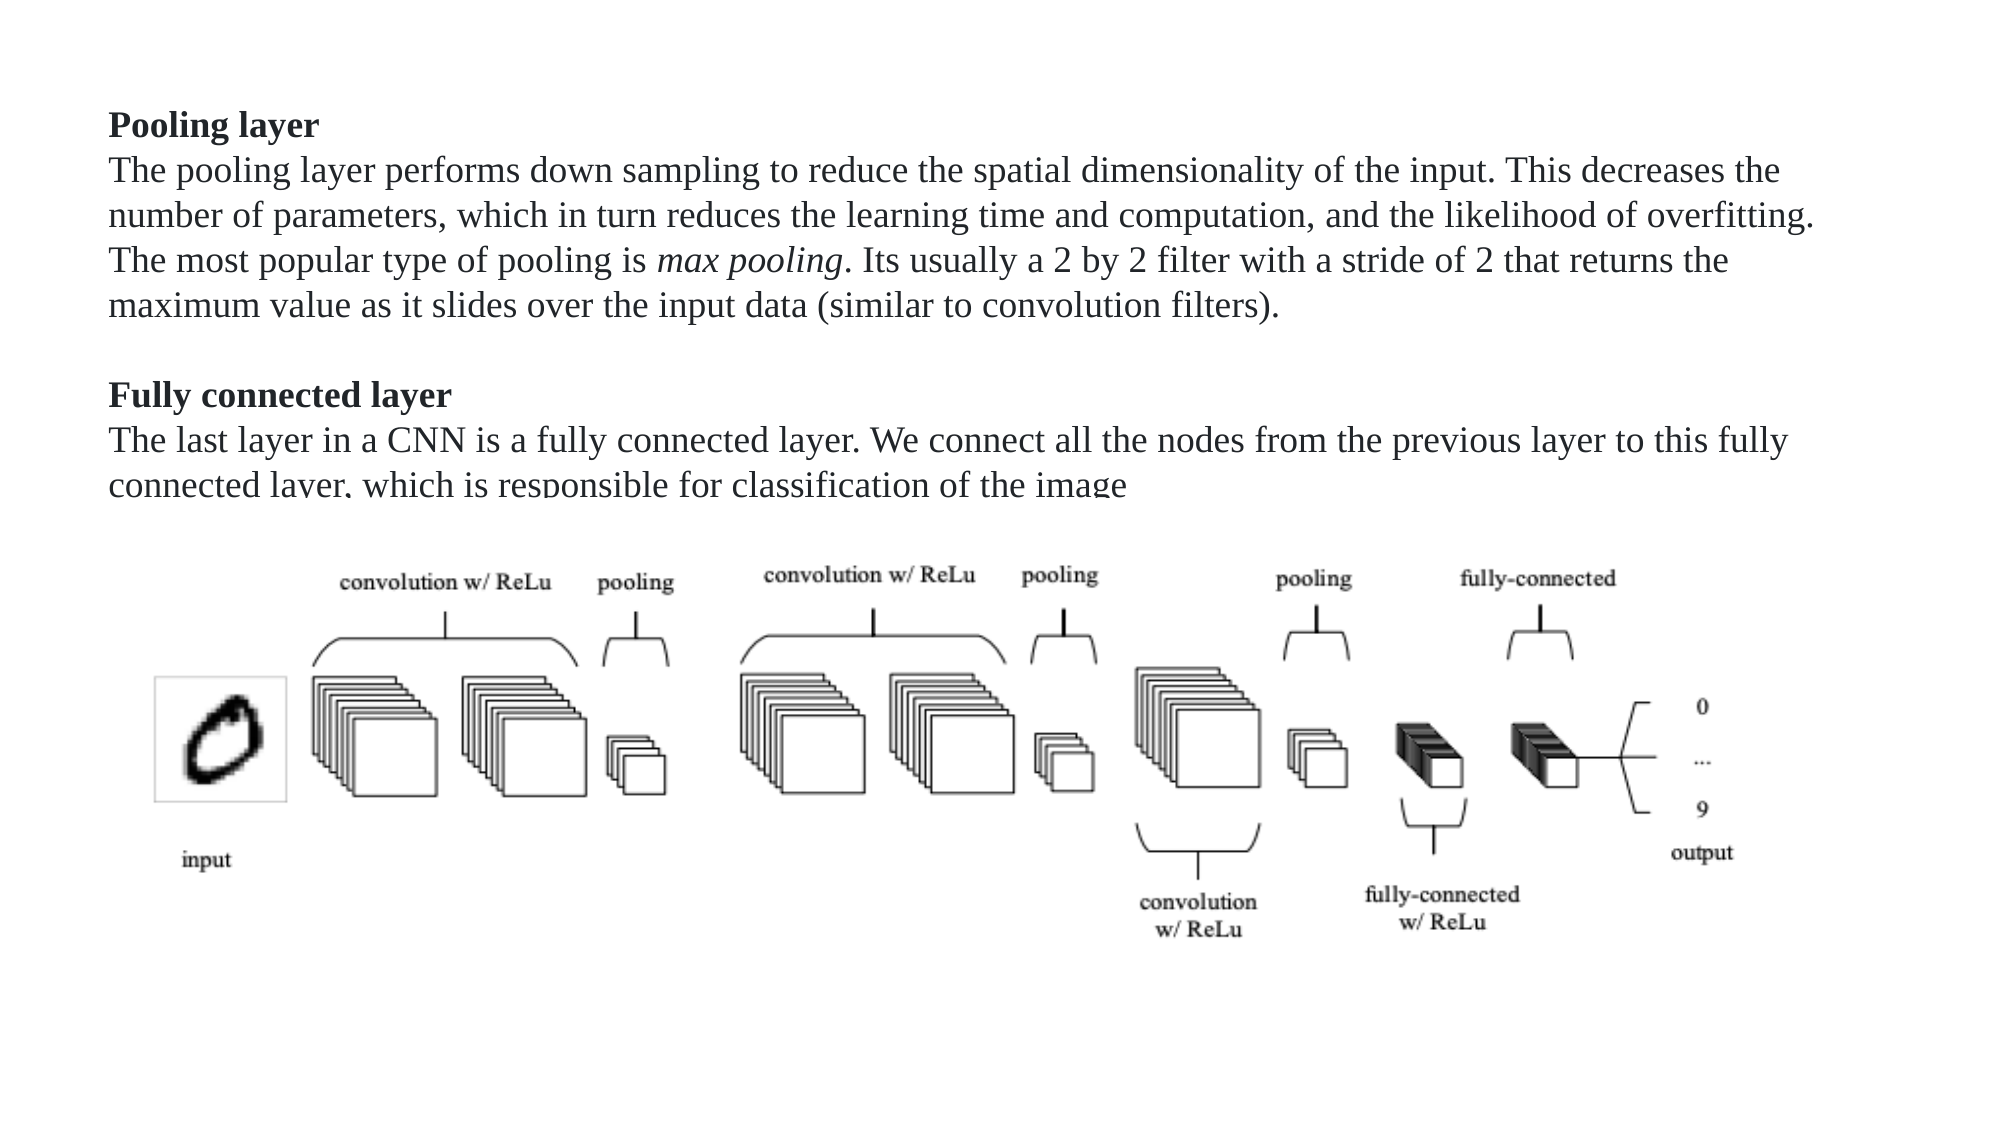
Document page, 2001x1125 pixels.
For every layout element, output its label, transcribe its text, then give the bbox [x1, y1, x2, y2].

picture [125, 498, 1776, 985]
text_box Pooling layer The pooling layer performs down sampling to reduce the spatial dimensionality of the input. This decreases the number of parameters, which in turn reduces the learning time and computation, and the likelihood of overfitting. The most popular type of pooling is max pooling. Its usually a 2 by 2 filter with a stride of 2 that returns the maximum value as it slides over the input data (similar to convolution filters). Fully connected layer The last layer in a CNN is a fully connected layer. We connect all the nodes from the previous layer to this fully connected layer, which is responsible for classification of the image [93, 92, 1886, 558]
